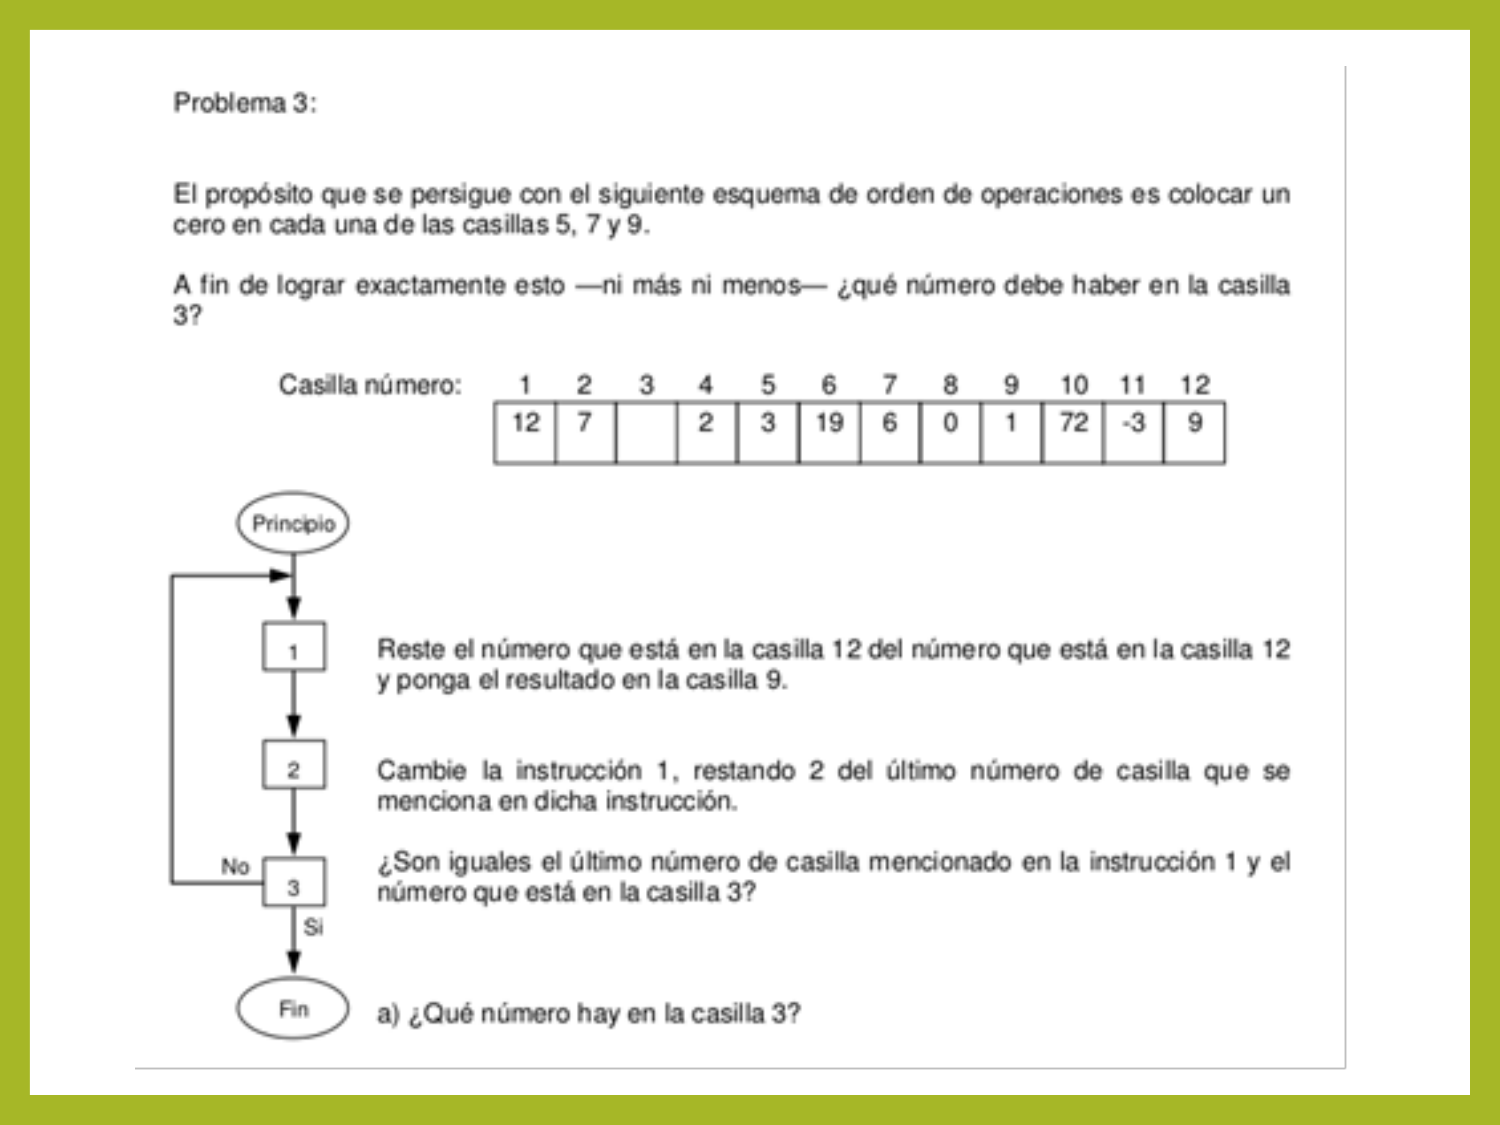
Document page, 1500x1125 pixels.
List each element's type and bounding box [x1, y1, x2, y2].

picture [135, 65, 1349, 1073]
